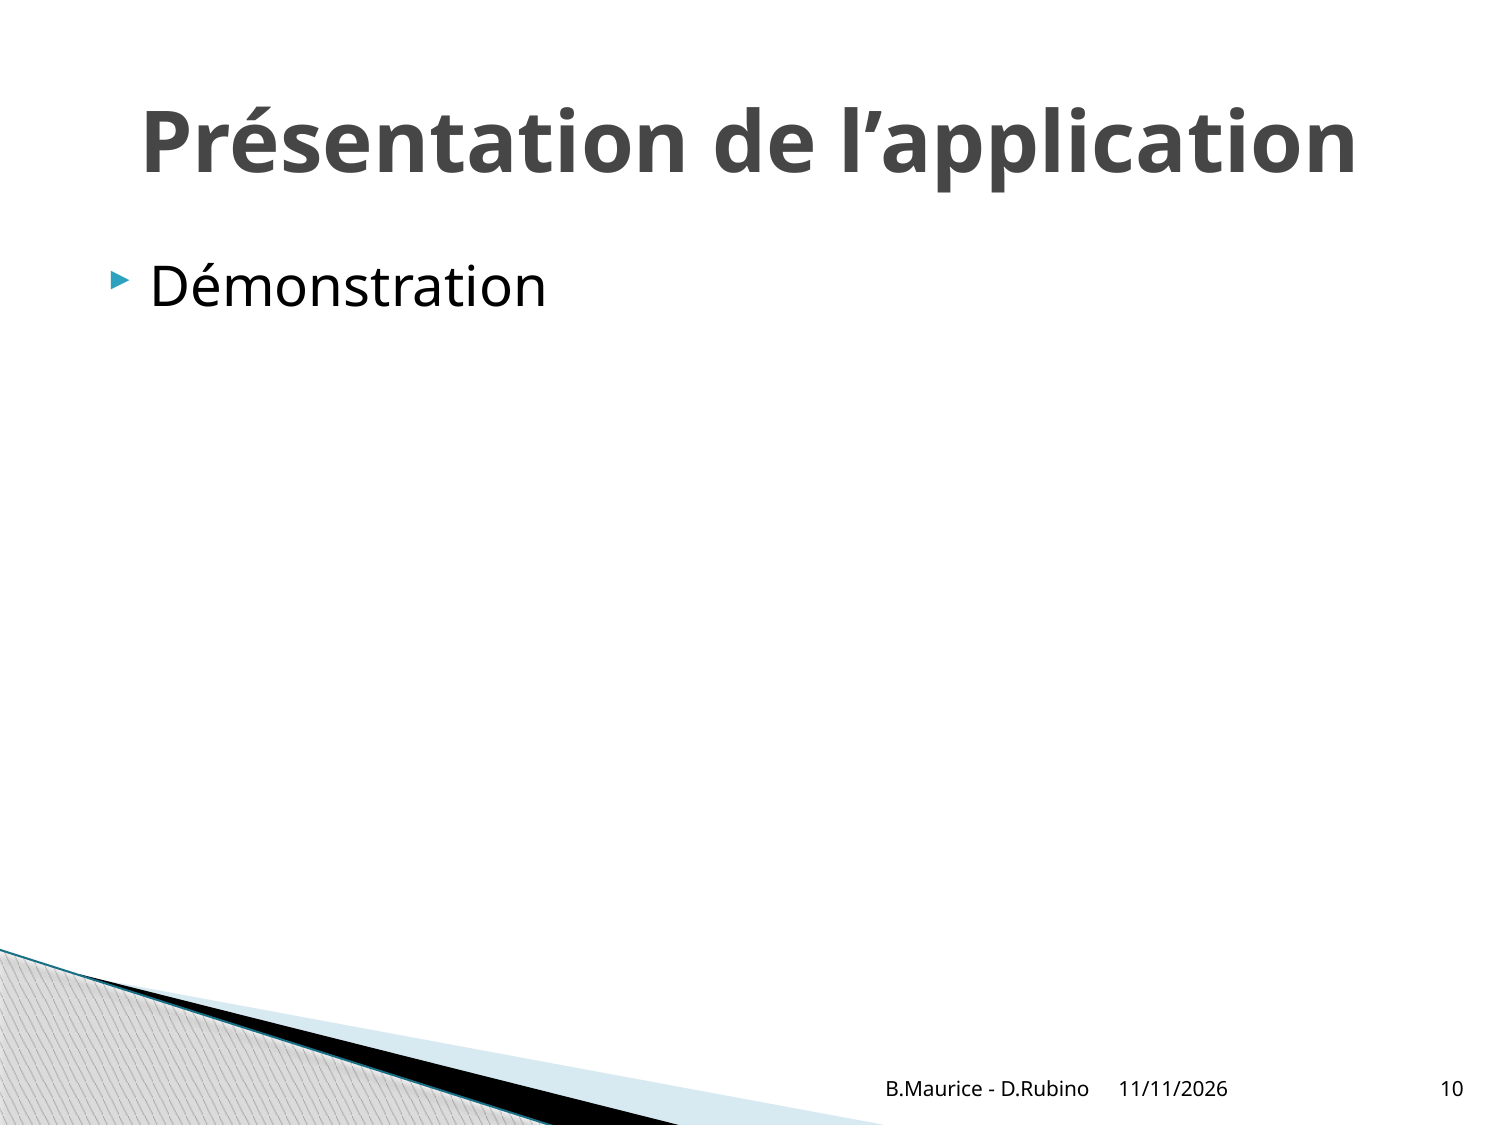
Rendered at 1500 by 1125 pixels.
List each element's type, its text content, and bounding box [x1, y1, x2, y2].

list Démonstration [75, 243, 1425, 986]
footer B.Maurice - D.Rubino [718, 1051, 1105, 1112]
slide_number 10 [1418, 1051, 1479, 1112]
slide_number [1105, 1051, 1418, 1112]
title Présentation de l’application [75, 45, 1425, 233]
